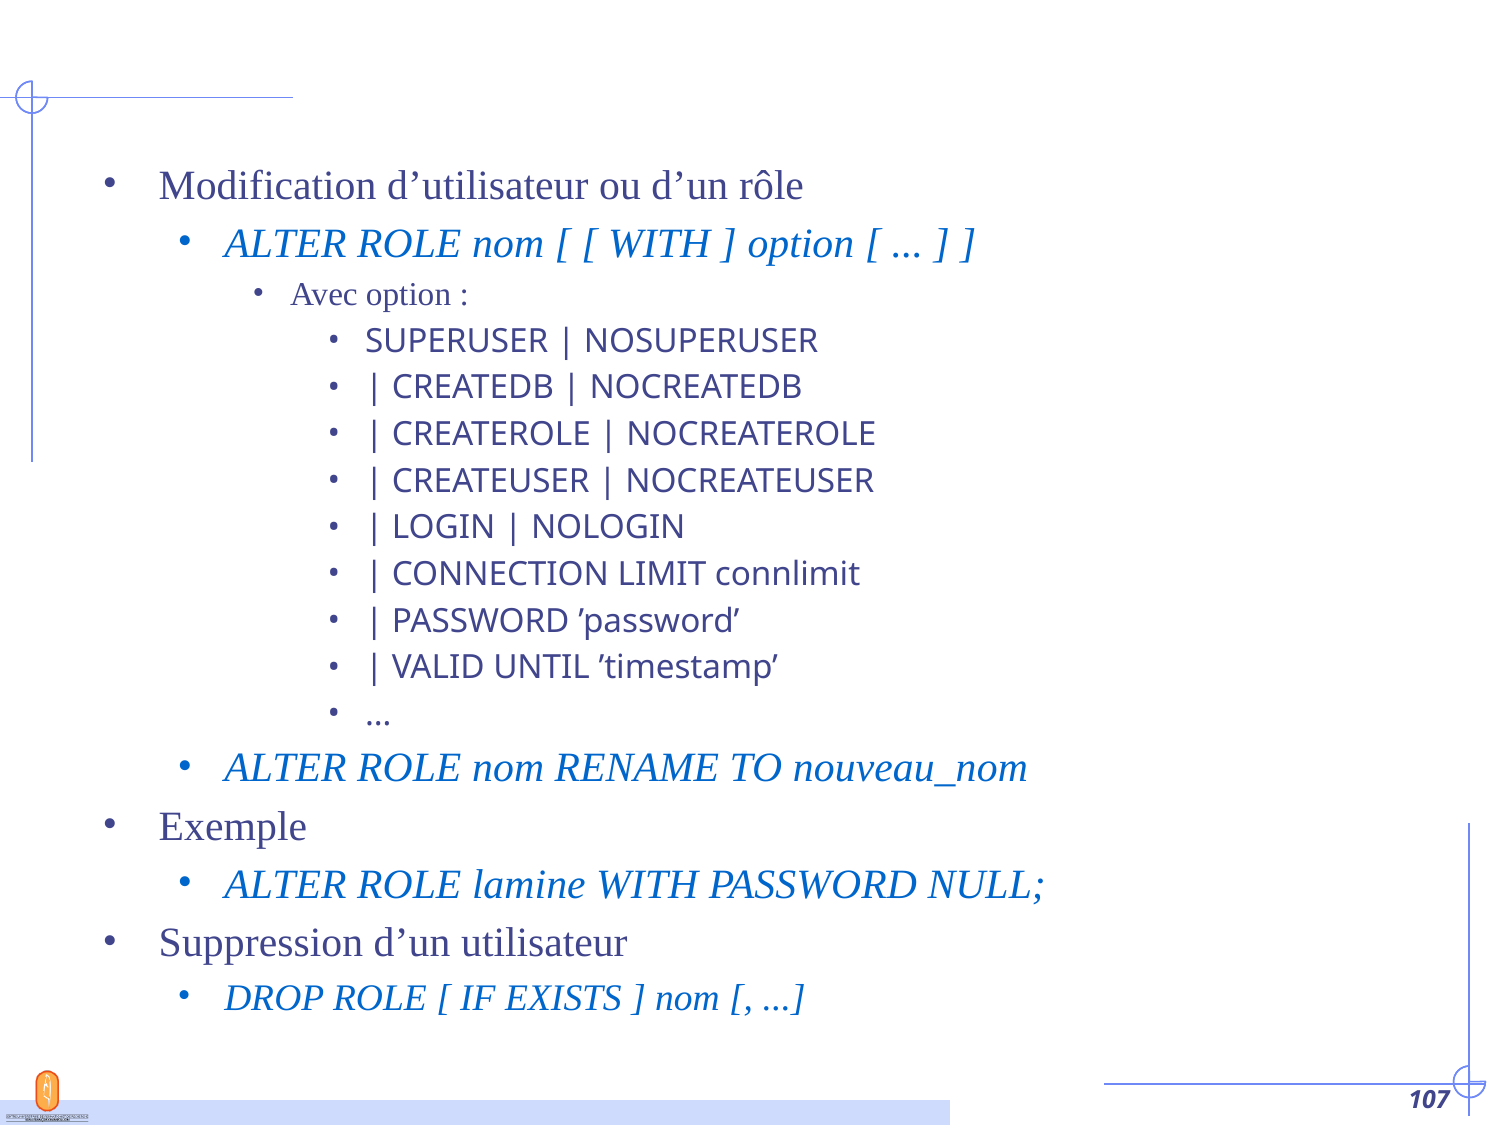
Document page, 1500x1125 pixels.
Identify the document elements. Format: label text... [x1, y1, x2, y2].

text_box ‹#› [1152, 1049, 1465, 1125]
list Modification d’utilisateur ou d’un rôle ALTER ROLE nom [ [ WITH ] option [ ... ] ] Avec option : SUPERUSER | NOSUPERUSER | CREATEDB | NOCREATEDB | CREATEROLE | NOCREATEROLE | CREATEUSER | NOCREATEUSER | LOGIN | NOLOGIN | CONNECTION LIMIT connlimit | PASSWORD ’password’ | VALID UNTIL ’timestamp’ … ALTER ROLE nom RENAME TO nouveau_nom Exemple ALTER ROLE lamine WITH PASSWORD NULL; Suppression d’un utilisateur DROP ROLE [ IF EXISTS ] nom [, ...] [87, 149, 1425, 1053]
picture [0, 1066, 95, 1125]
